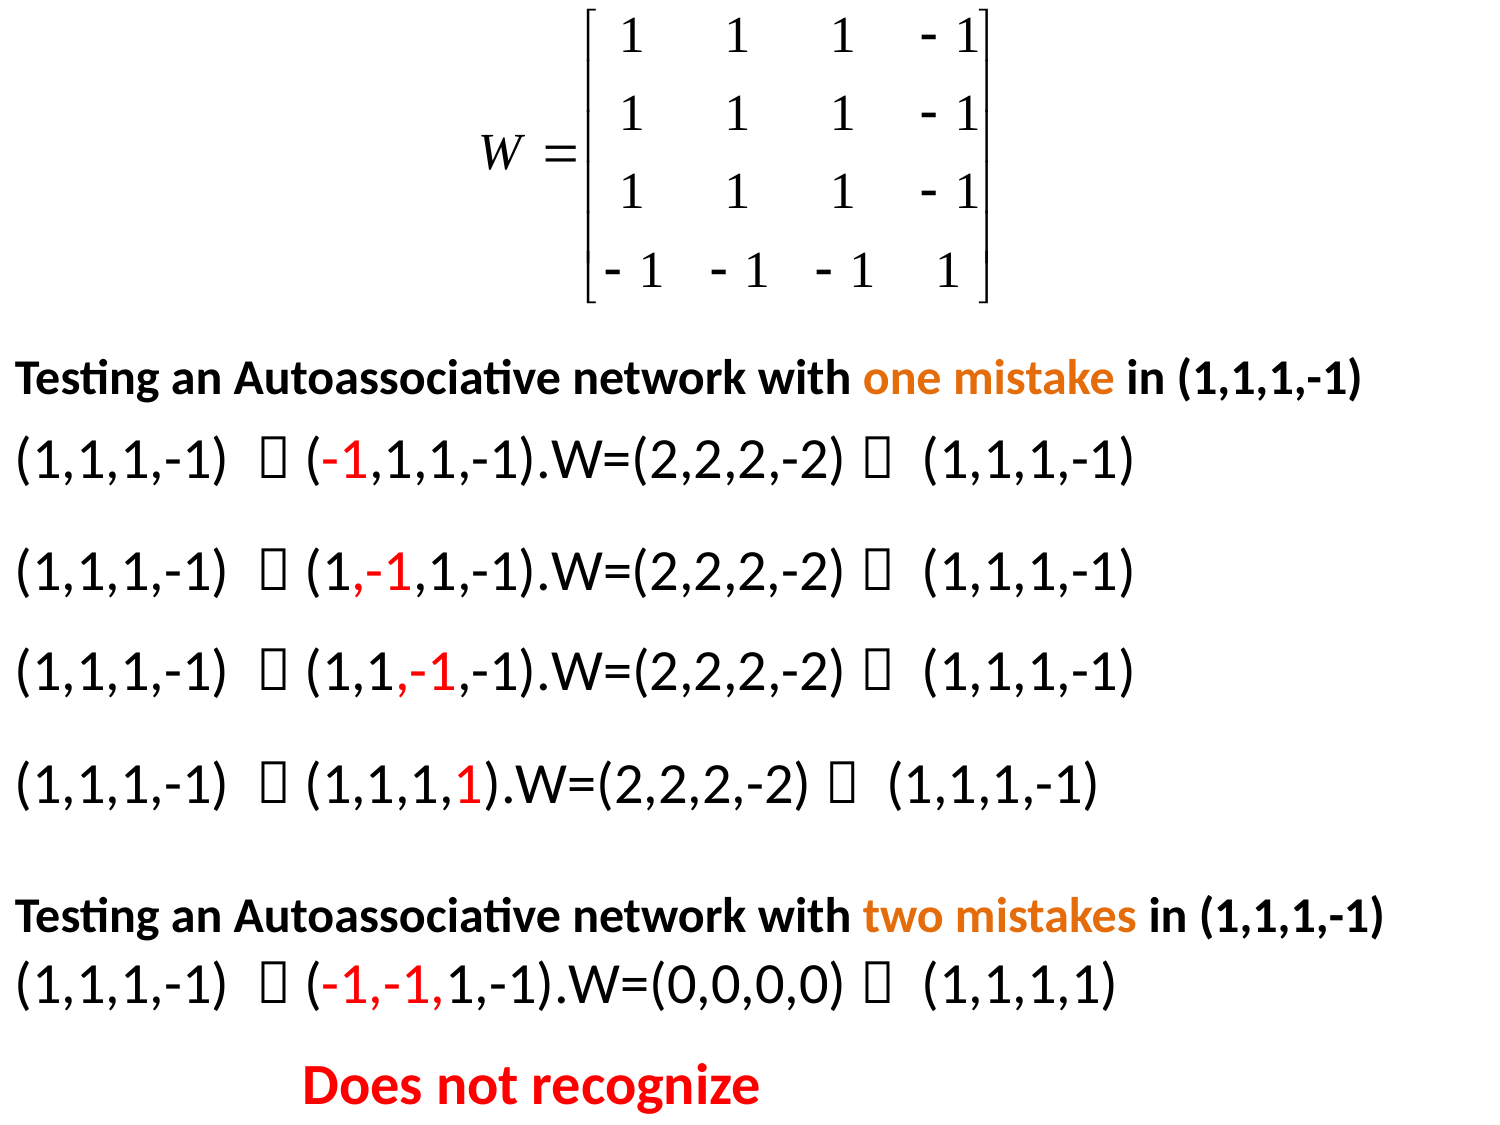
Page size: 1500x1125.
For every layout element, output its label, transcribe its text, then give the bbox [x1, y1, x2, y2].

text_box (1,1,1,-1)  (-1,1,1,-1).W=(2,2,2,-2)  (1,1,1,-1) [0, 412, 1500, 498]
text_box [474, 0, 1009, 313]
text_box (1,1,1,-1)  (-1,-1,1,-1).W=(0,0,0,0)  (1,1,1,1) [0, 937, 1500, 1023]
text_box Does not recognize [287, 1039, 1075, 1124]
text_box (1,1,1,-1)  (1,-1,1,-1).W=(2,2,2,-2)  (1,1,1,-1) [0, 525, 1500, 610]
text_box Testing an Autoassociative network with one mistake in (1,1,1,-1) [0, 337, 1500, 412]
text_box Testing an Autoassociative network with two mistakes in (1,1,1,-1) [0, 874, 1500, 937]
text_box (1,1,1,-1)  (1,1,1,1).W=(2,2,2,-2)  (1,1,1,-1) [0, 737, 1500, 823]
text_box (1,1,1,-1)  (1,1,-1,-1).W=(2,2,2,-2)  (1,1,1,-1) [0, 624, 1500, 710]
